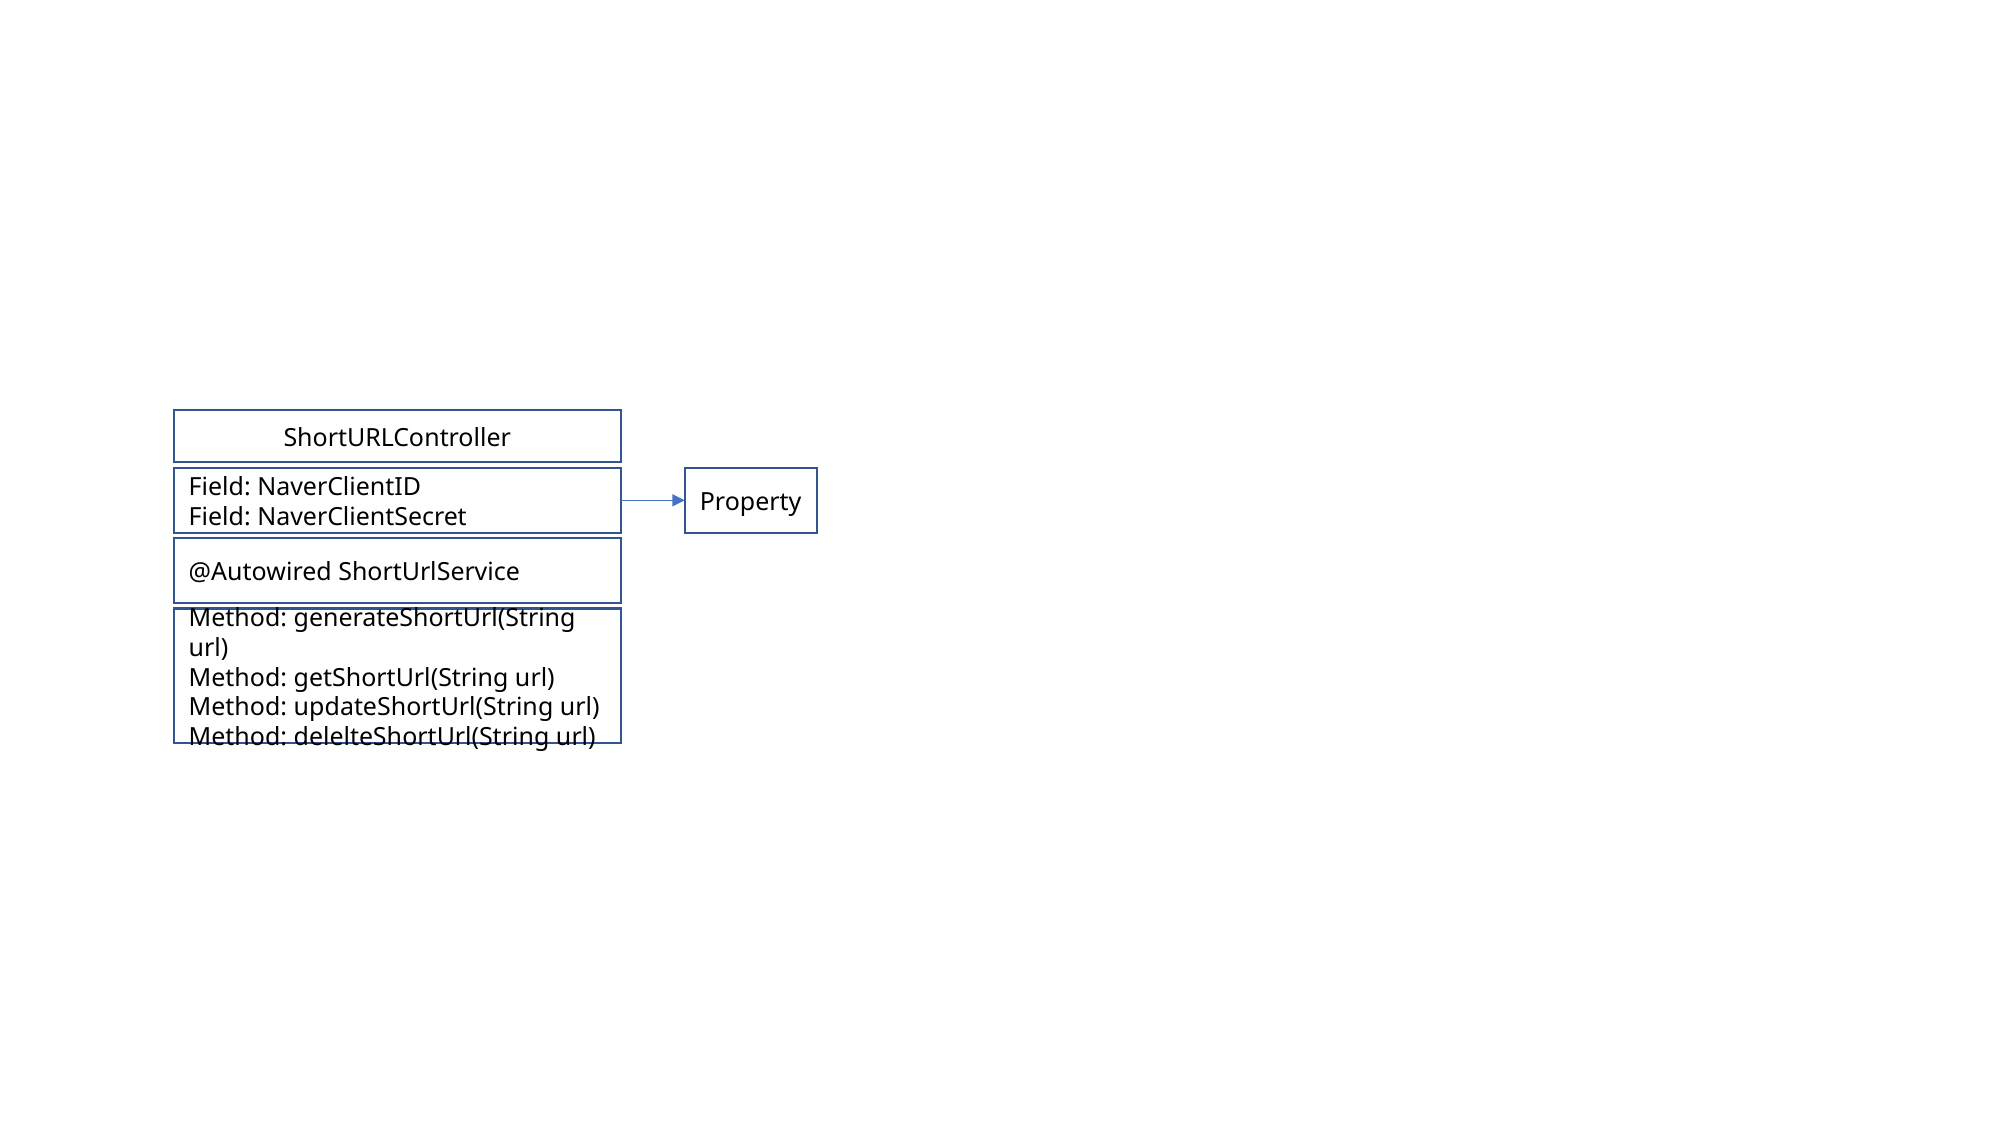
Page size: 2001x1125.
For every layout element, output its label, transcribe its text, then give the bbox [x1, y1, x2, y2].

text_box @Autowired ShortUrlService [173, 537, 622, 604]
text_box Field: NaverClientID Field: NaverClientSecret [173, 467, 622, 534]
text_box Method: generateShortUrl(String url) Method: getShortUrl(String url) Method: updateShortUrl(String url) Method: delelteShortUrl(String url) [173, 607, 622, 744]
text_box Property [684, 467, 818, 534]
text_box ShortURLController [173, 409, 622, 463]
